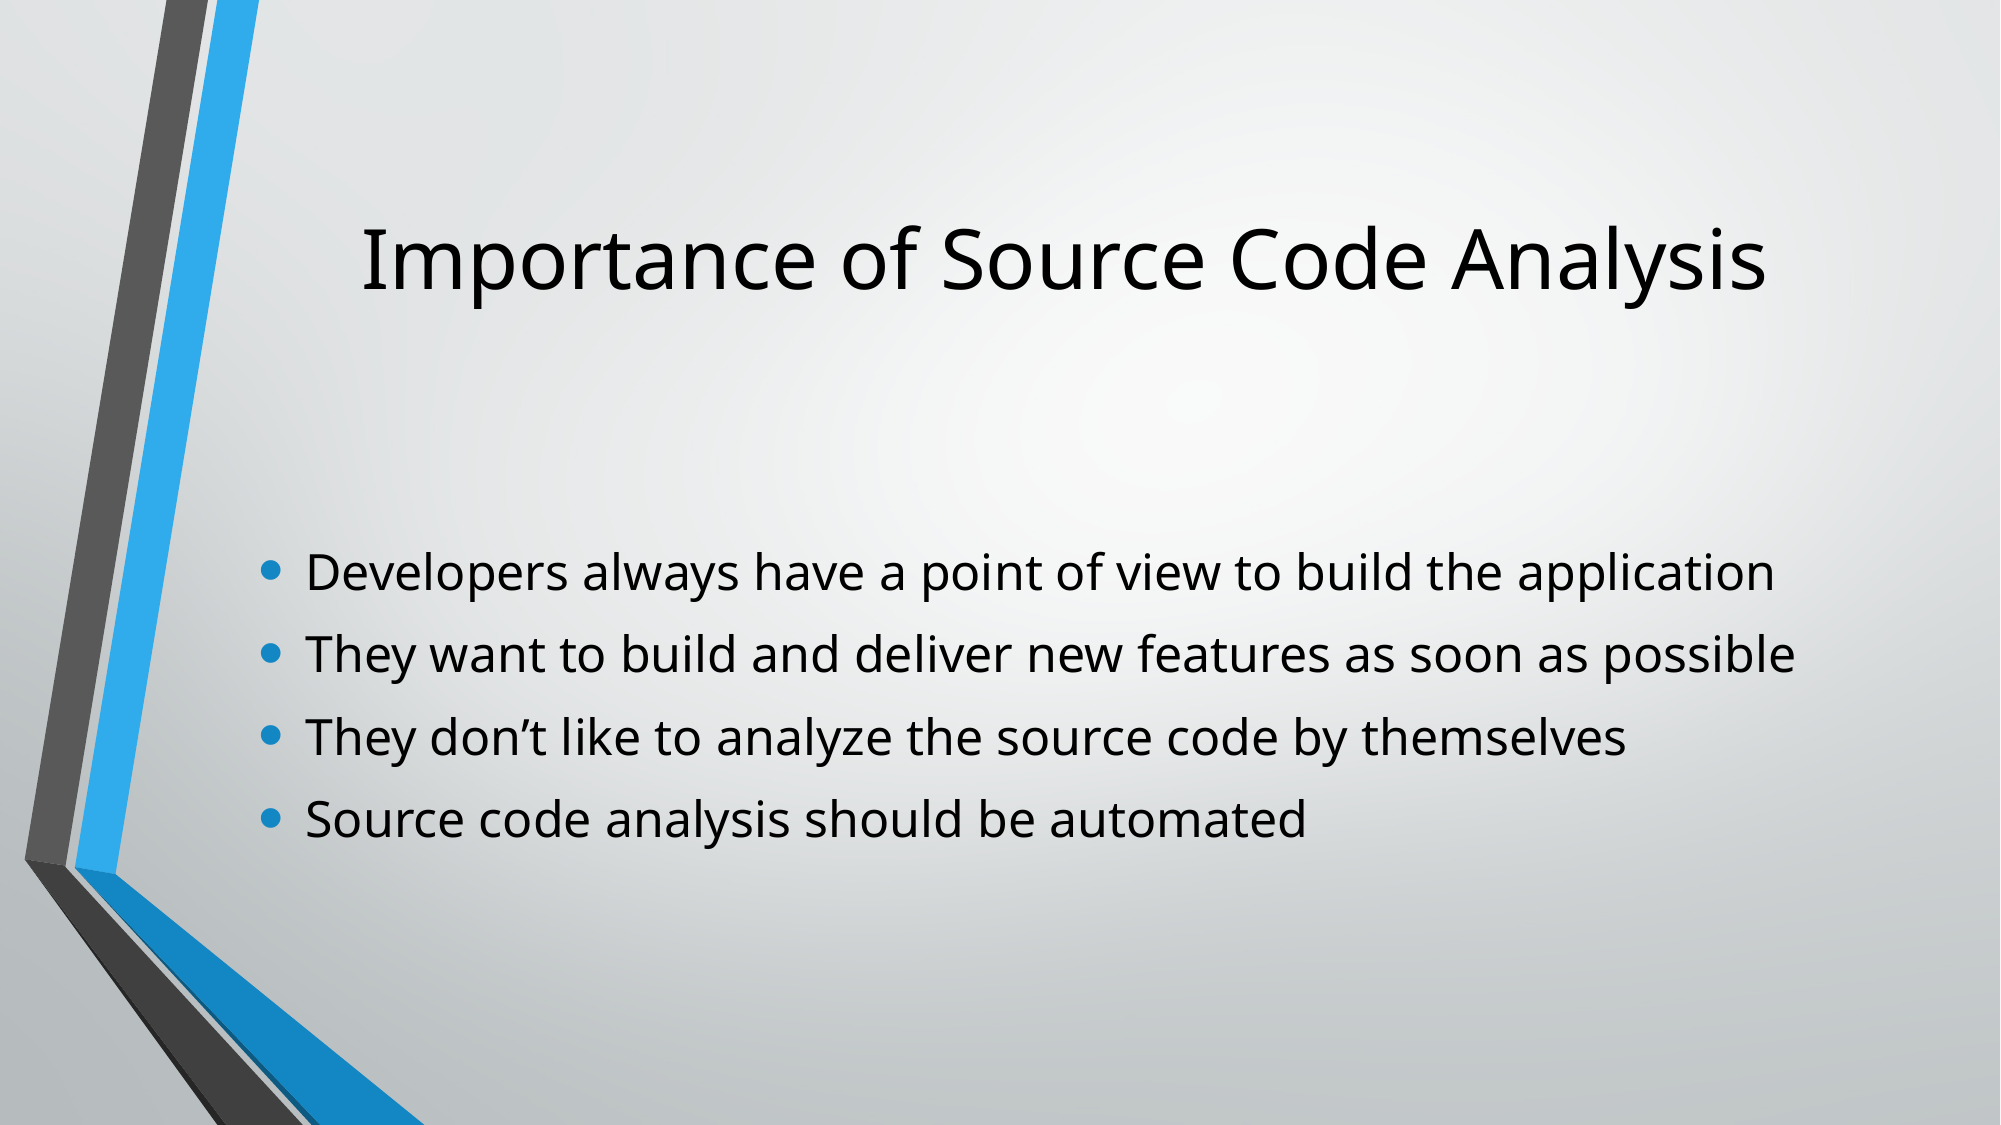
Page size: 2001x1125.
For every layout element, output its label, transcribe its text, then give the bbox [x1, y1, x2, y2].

title Importance of Source Code Analysis [243, 112, 1887, 400]
list Developers always have a point of view to build the application They want to build and deliver new features as soon as possible They don’t like to analyze the source code by themselves Source code analysis should be automated [243, 437, 1887, 950]
